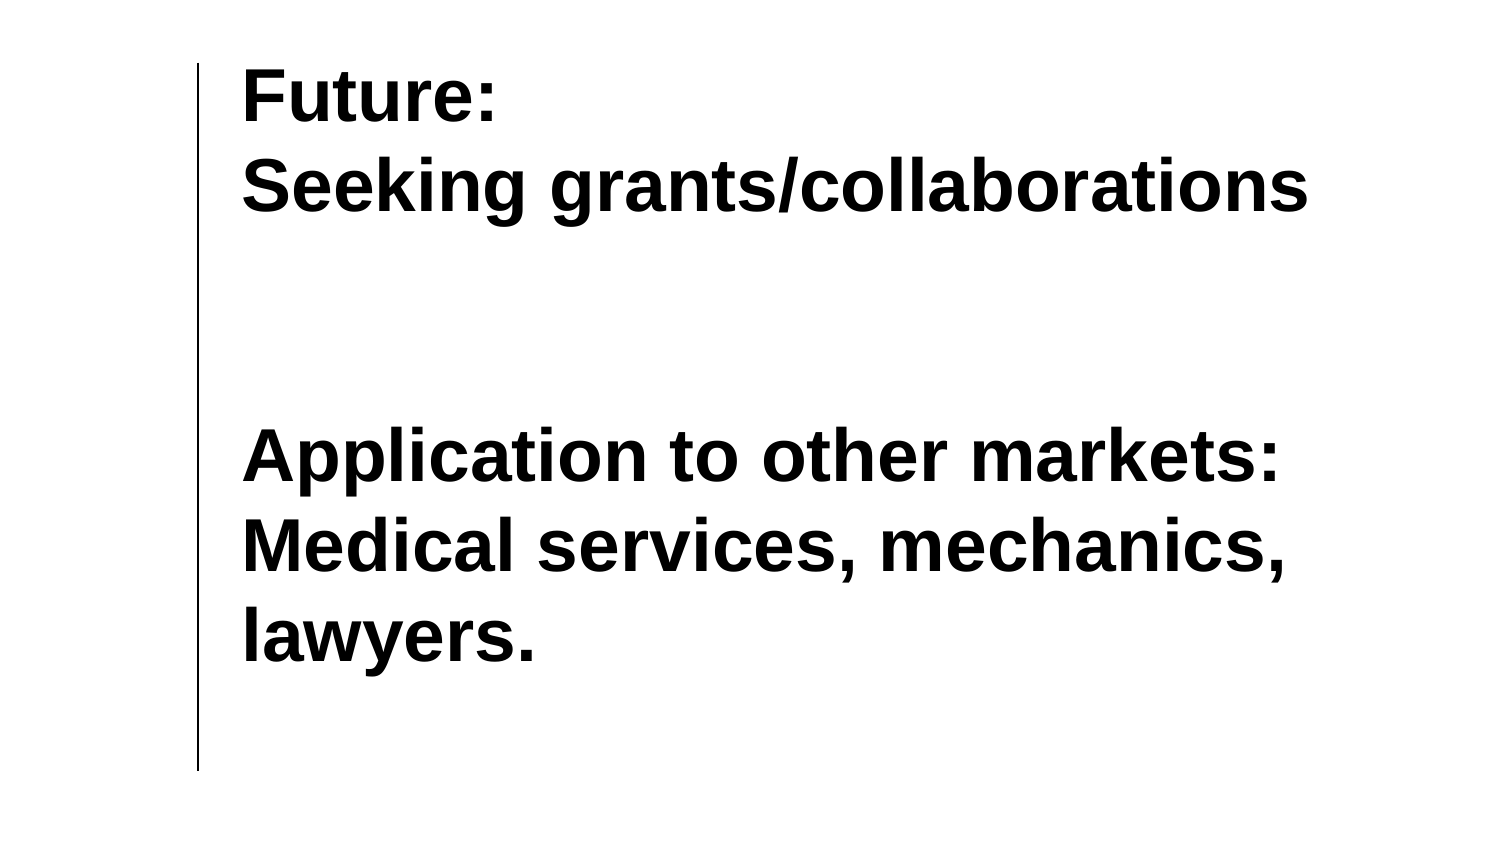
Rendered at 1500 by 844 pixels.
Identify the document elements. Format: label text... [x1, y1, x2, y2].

title Future: Seeking grants/collaborations Application to other markets: Medical services, mechanics, lawyers. [226, 30, 1454, 806]
